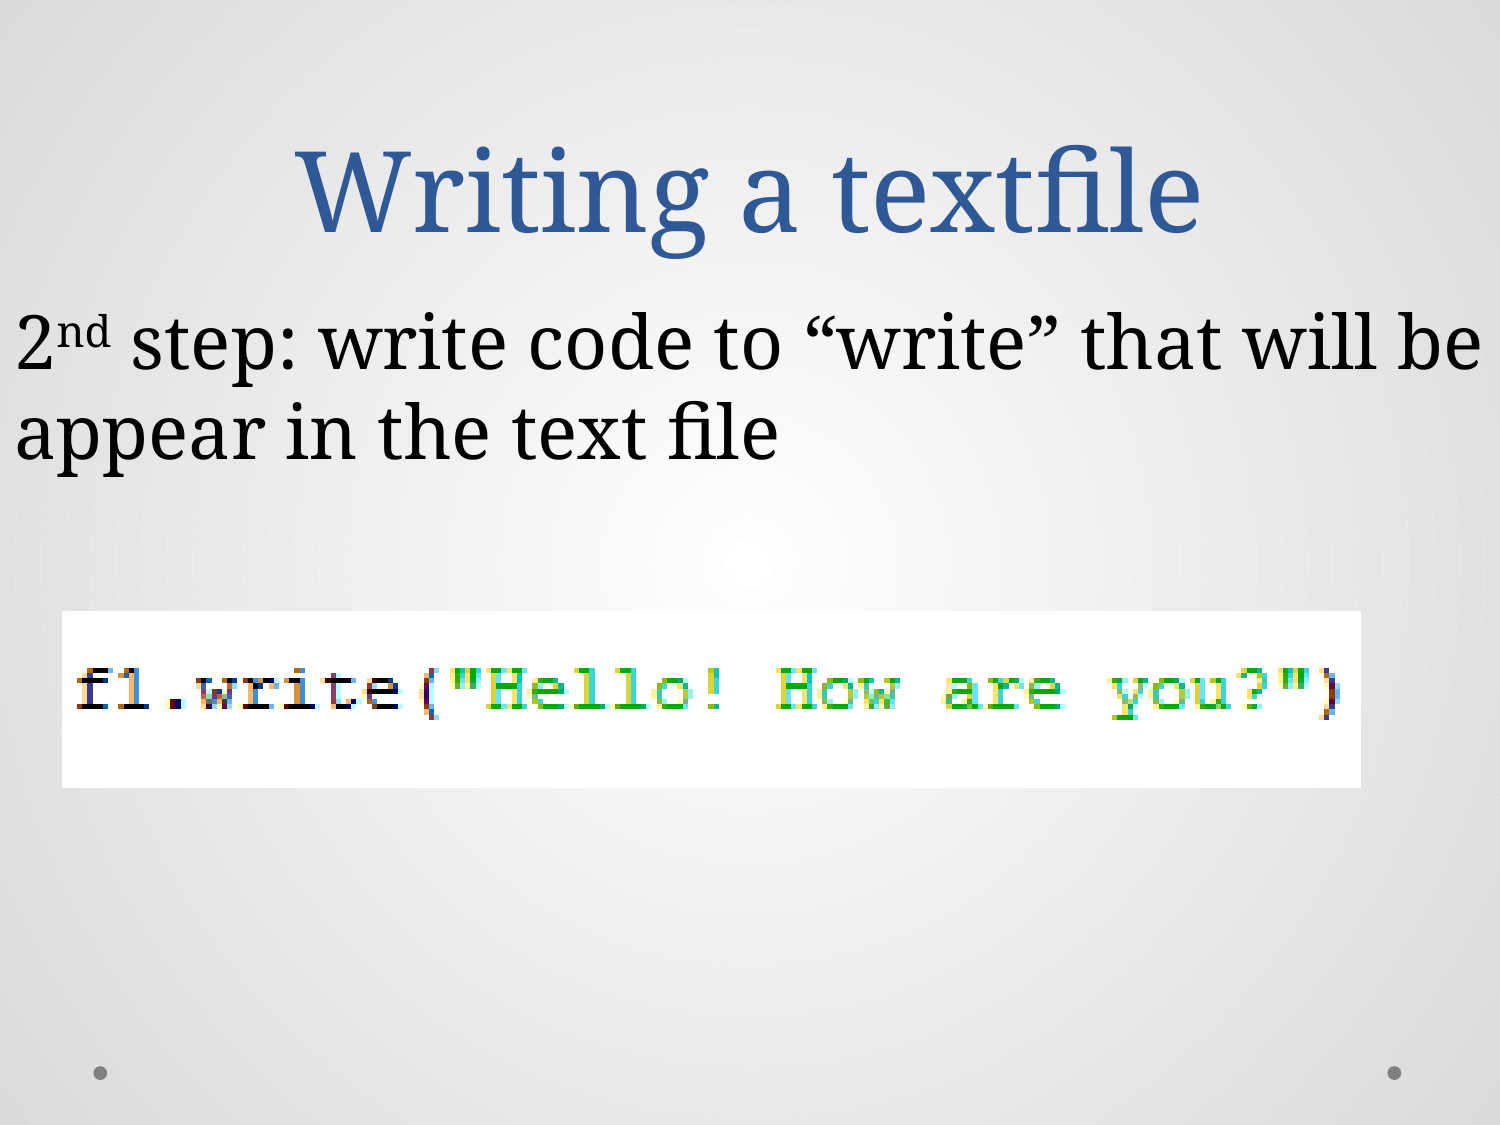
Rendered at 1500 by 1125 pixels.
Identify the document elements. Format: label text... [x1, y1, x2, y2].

picture [62, 611, 1361, 788]
text_box 2nd step: write code to “write” that will be appear in the text file [0, 287, 1500, 483]
title Writing a textfile [75, 0, 1425, 263]
